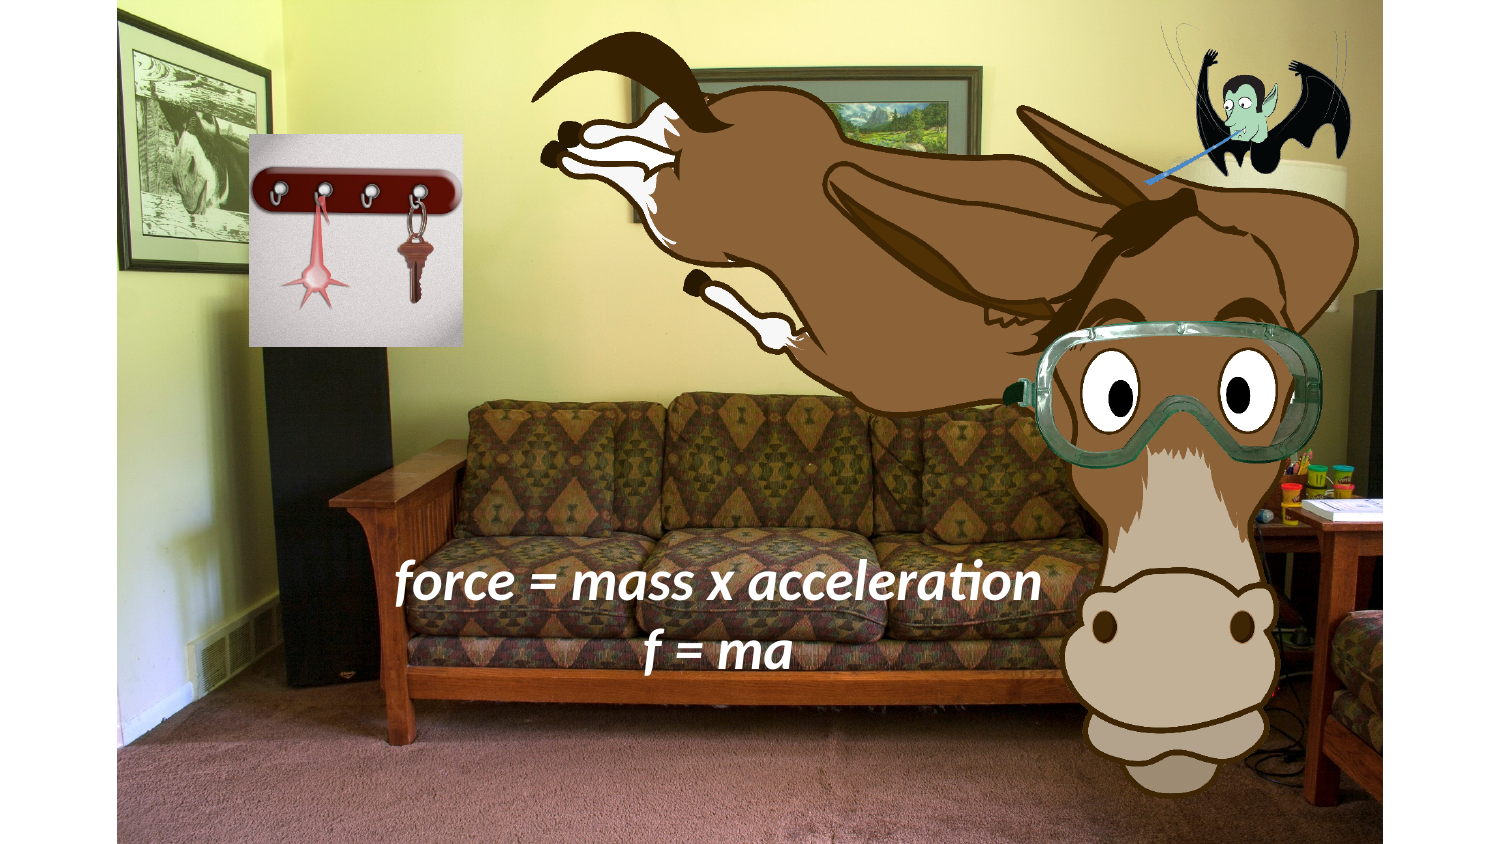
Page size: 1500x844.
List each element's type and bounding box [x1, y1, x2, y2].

picture [117, 0, 1385, 844]
